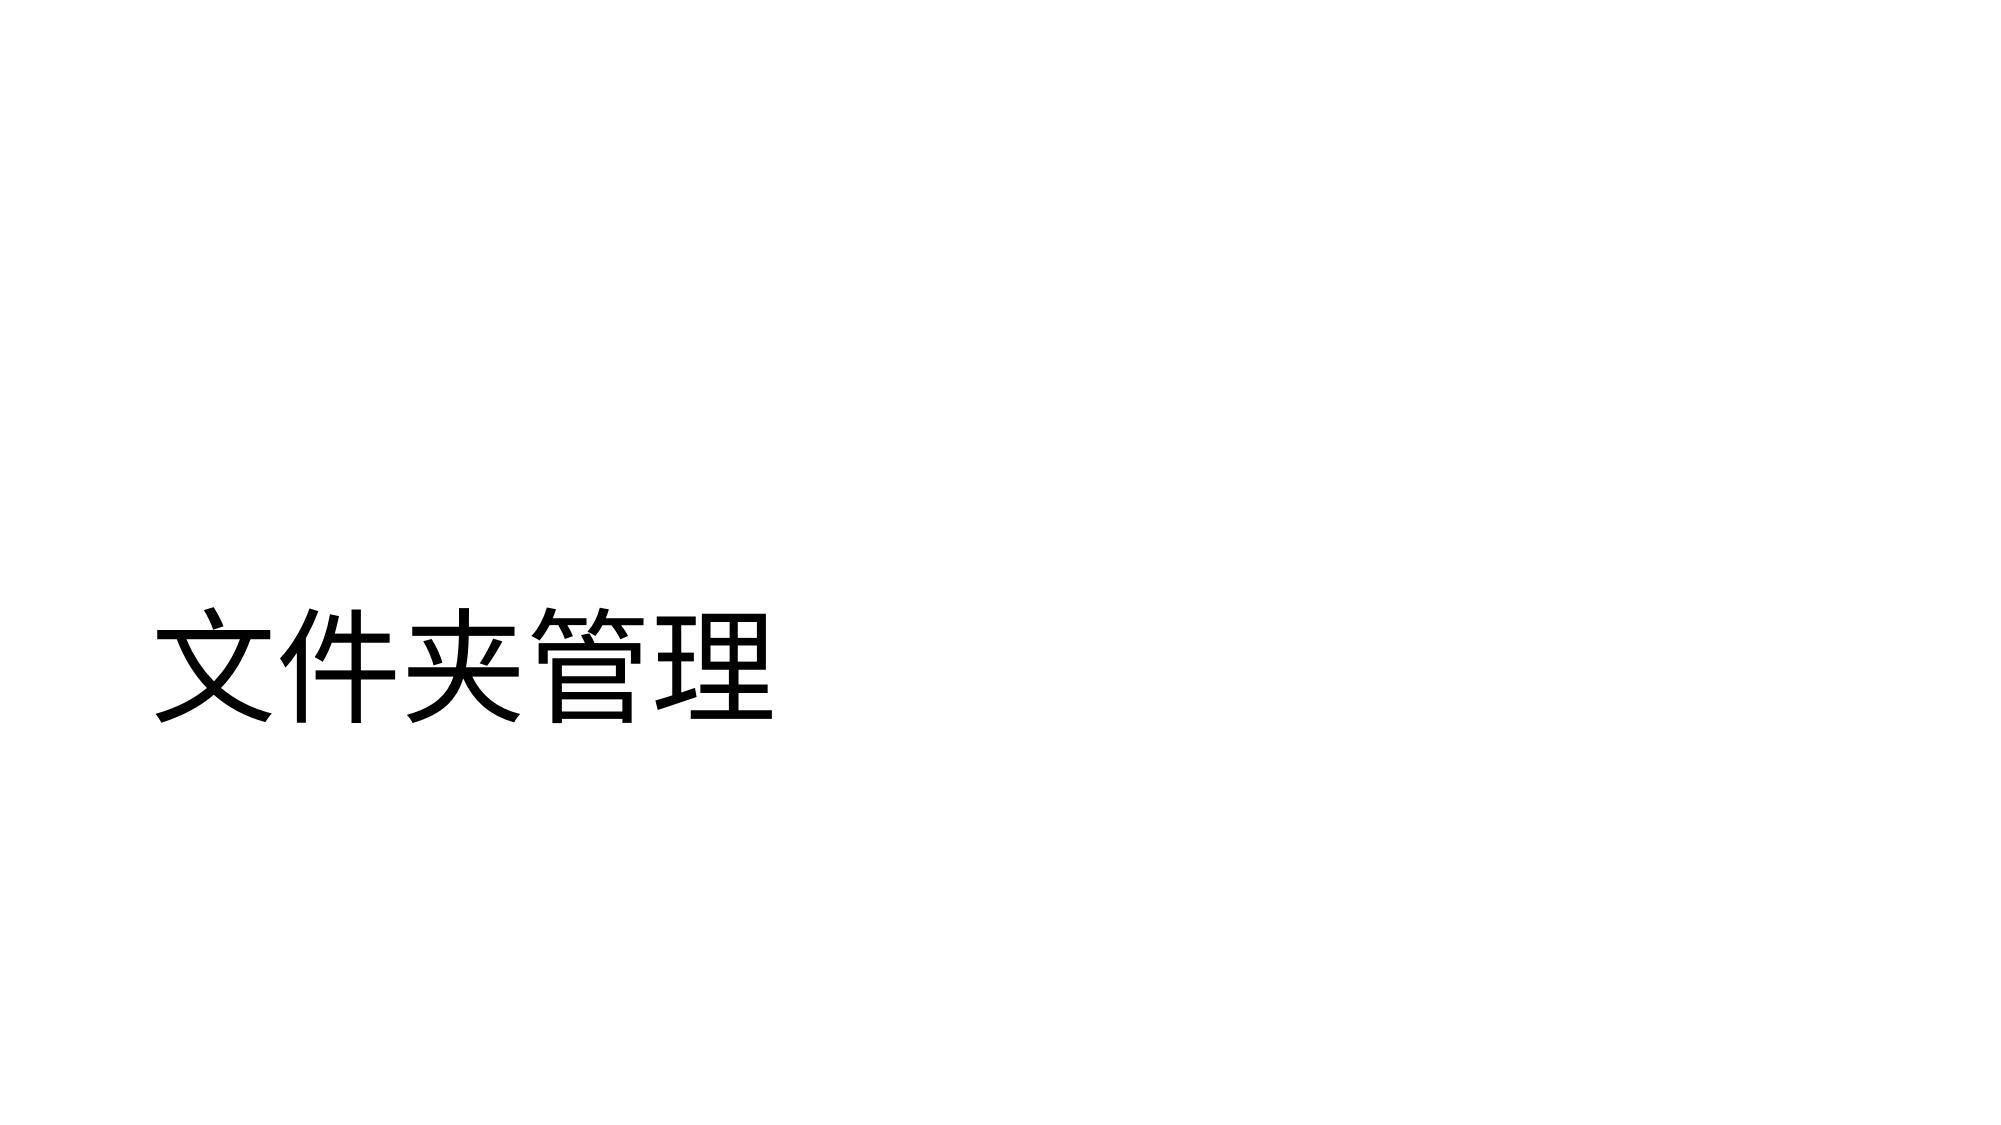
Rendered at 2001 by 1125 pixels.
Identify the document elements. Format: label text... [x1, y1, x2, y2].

title 文件夹管理 [136, 280, 1862, 749]
